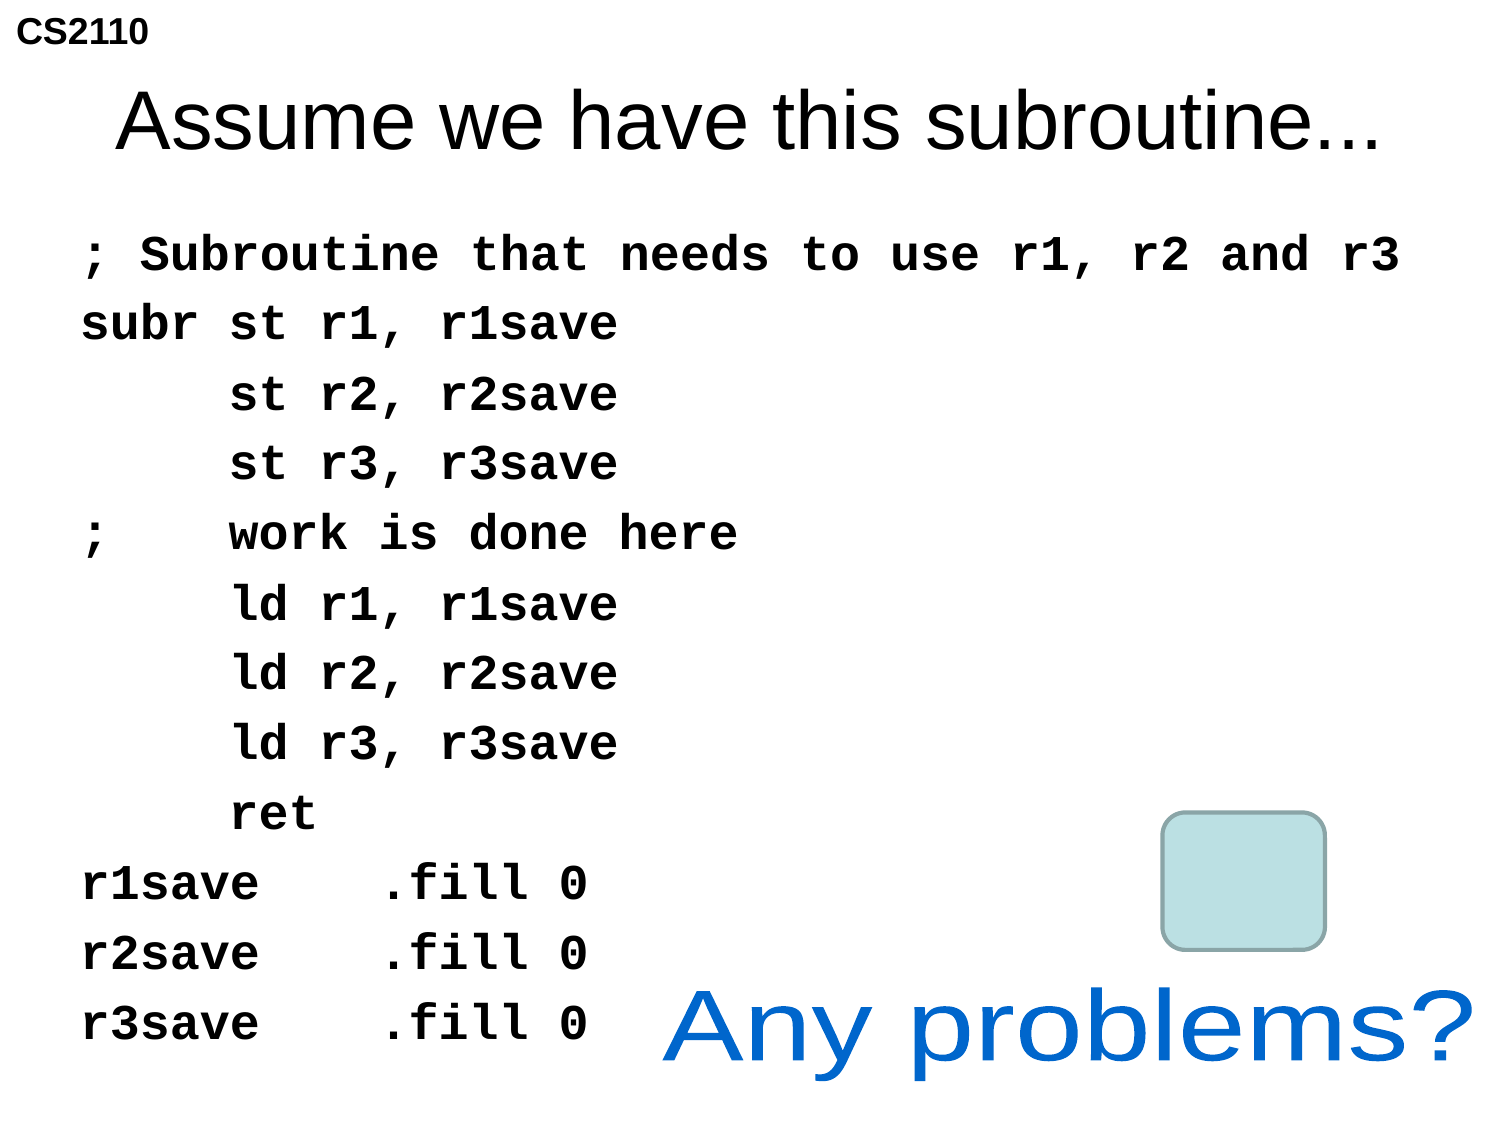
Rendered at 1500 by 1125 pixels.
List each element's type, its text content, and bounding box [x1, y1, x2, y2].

text_box [1160, 810, 1328, 952]
title Assume we have this subroutine... [75, 45, 1425, 188]
list ; Subroutine that needs to use r1, r2 and r3 subr st r1, r1save st r2, r2save st r3, r3save ; work is done here ld r1, r1save ld r2, r2save ld r3, r3save ret r1save .fill 0 r2save .fill 0 r3save .fill 0 [62, 212, 1438, 1100]
